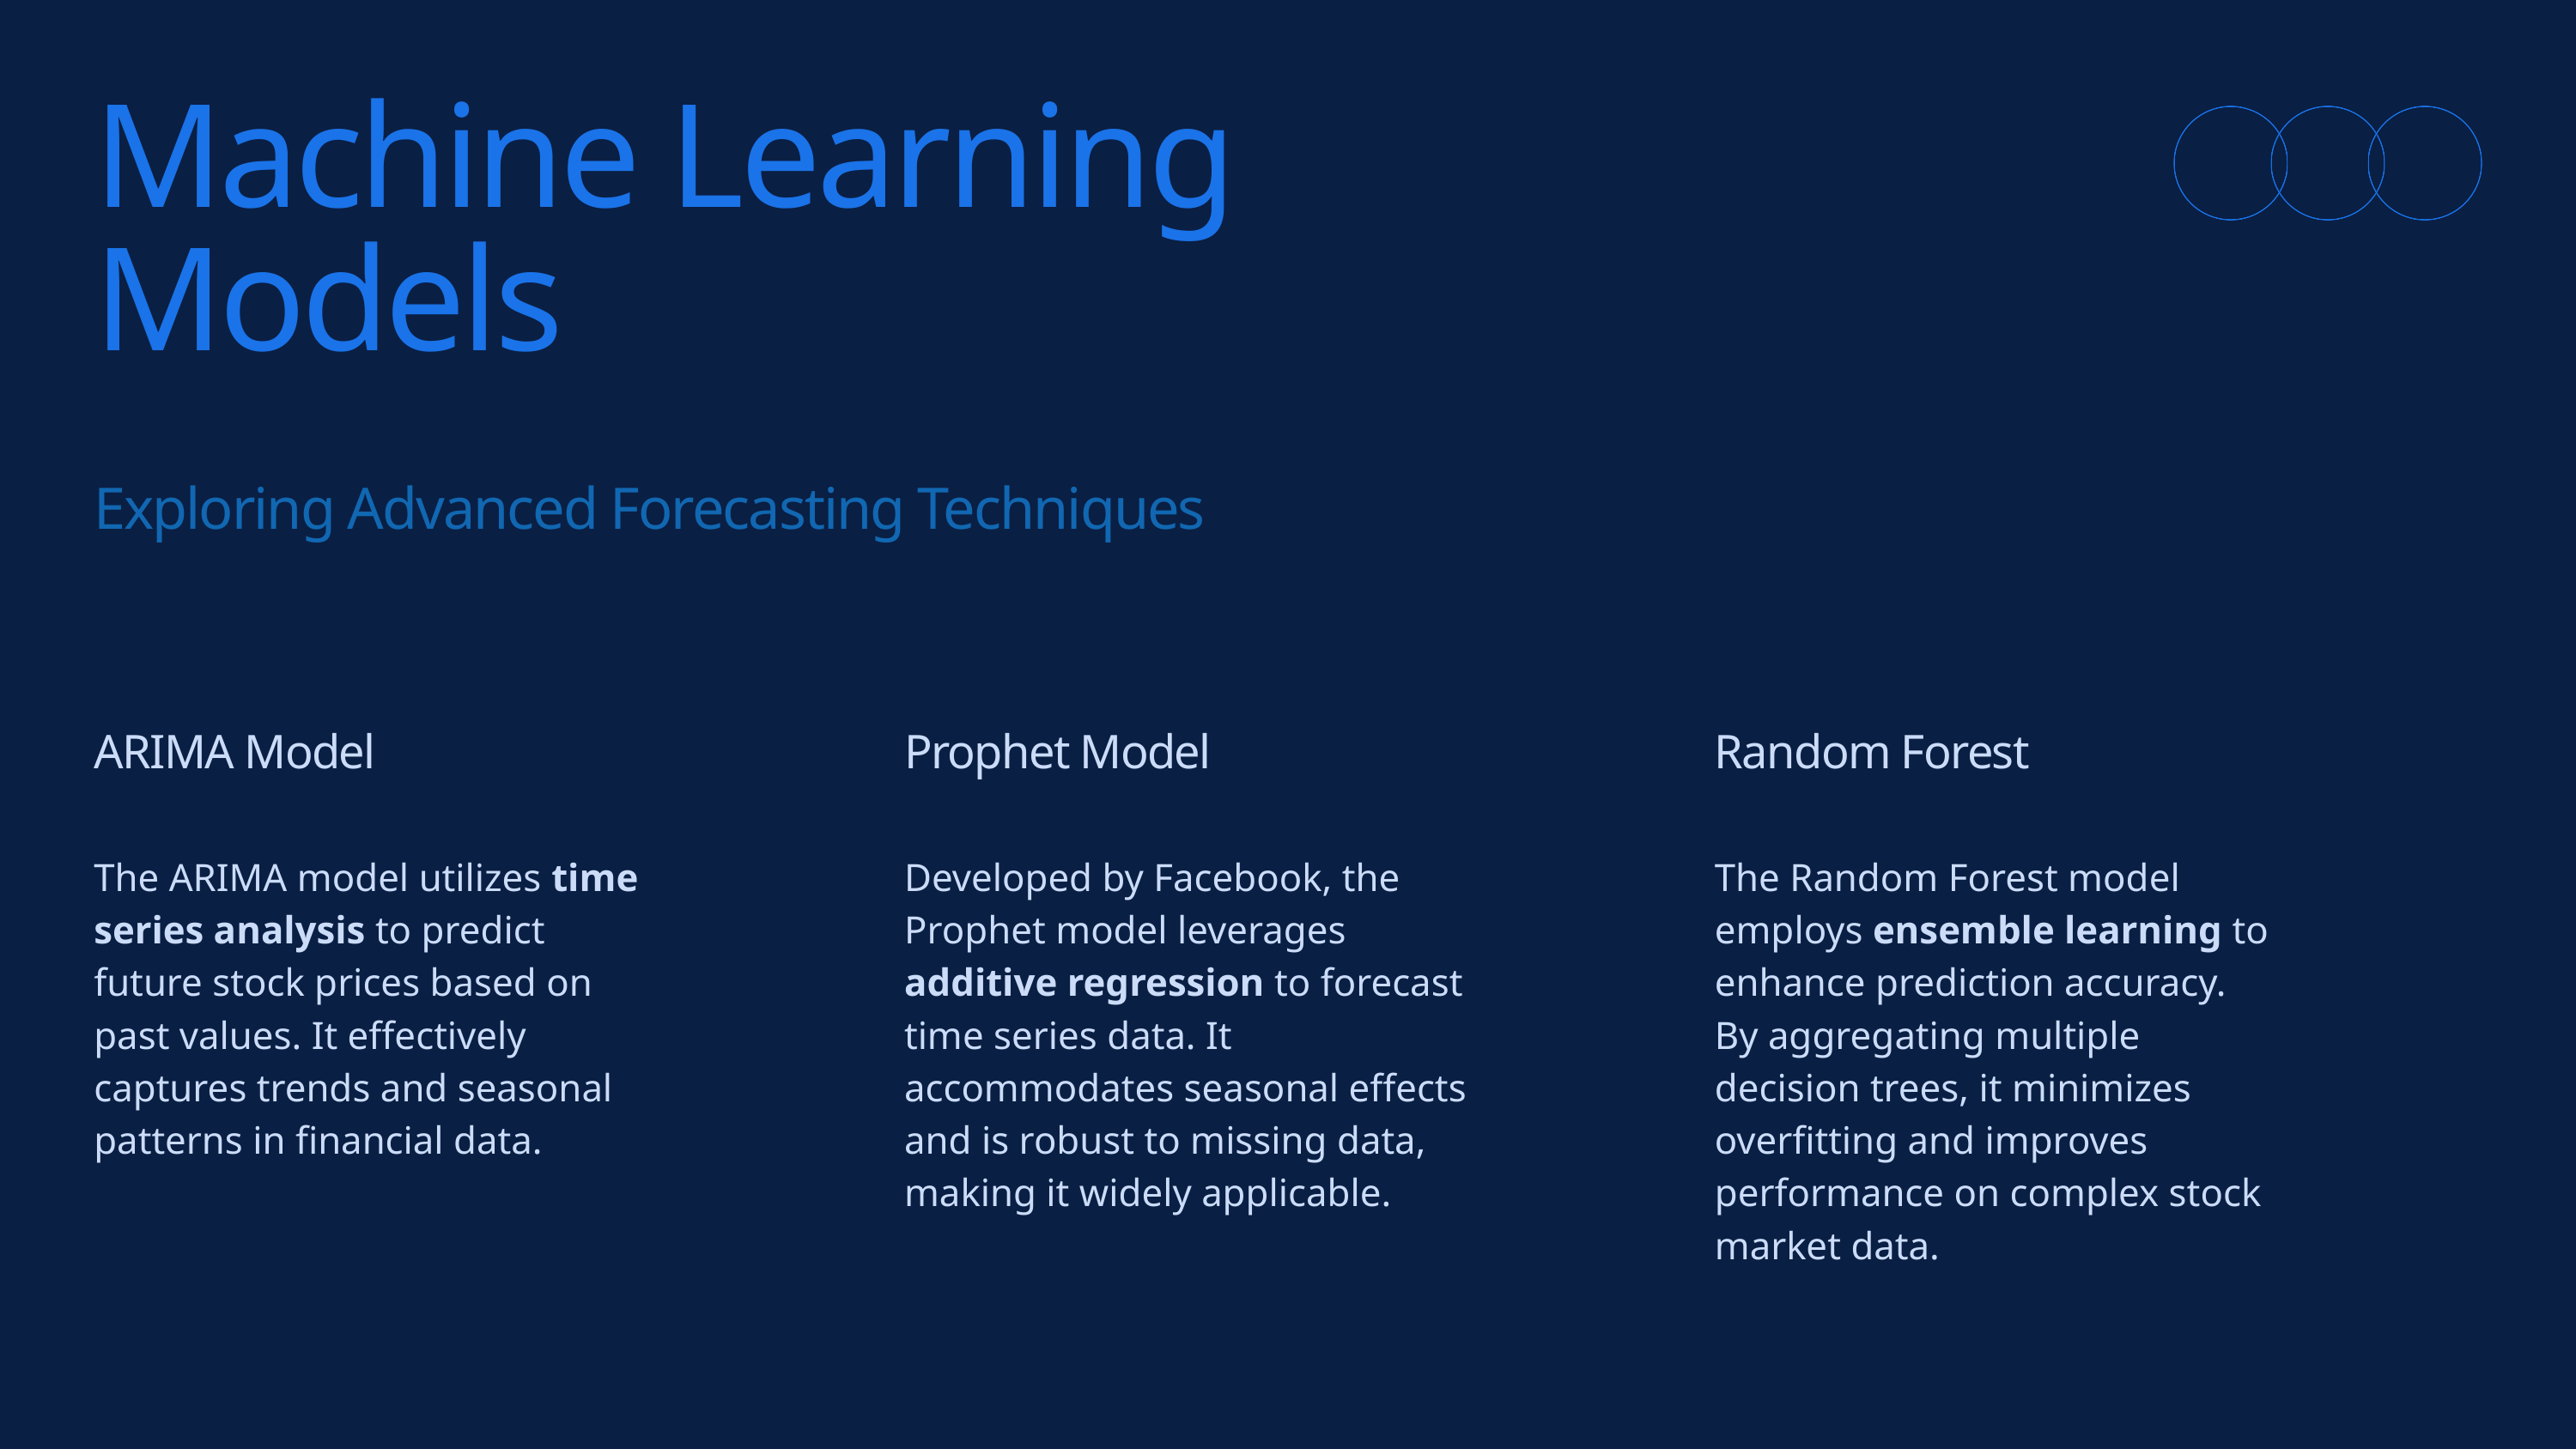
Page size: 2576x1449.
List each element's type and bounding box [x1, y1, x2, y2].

text_box [94, 94, 1673, 541]
text_box [2173, 106, 2482, 221]
text_box [1714, 724, 2280, 1262]
text_box [94, 724, 659, 1157]
text_box [903, 724, 1470, 1262]
